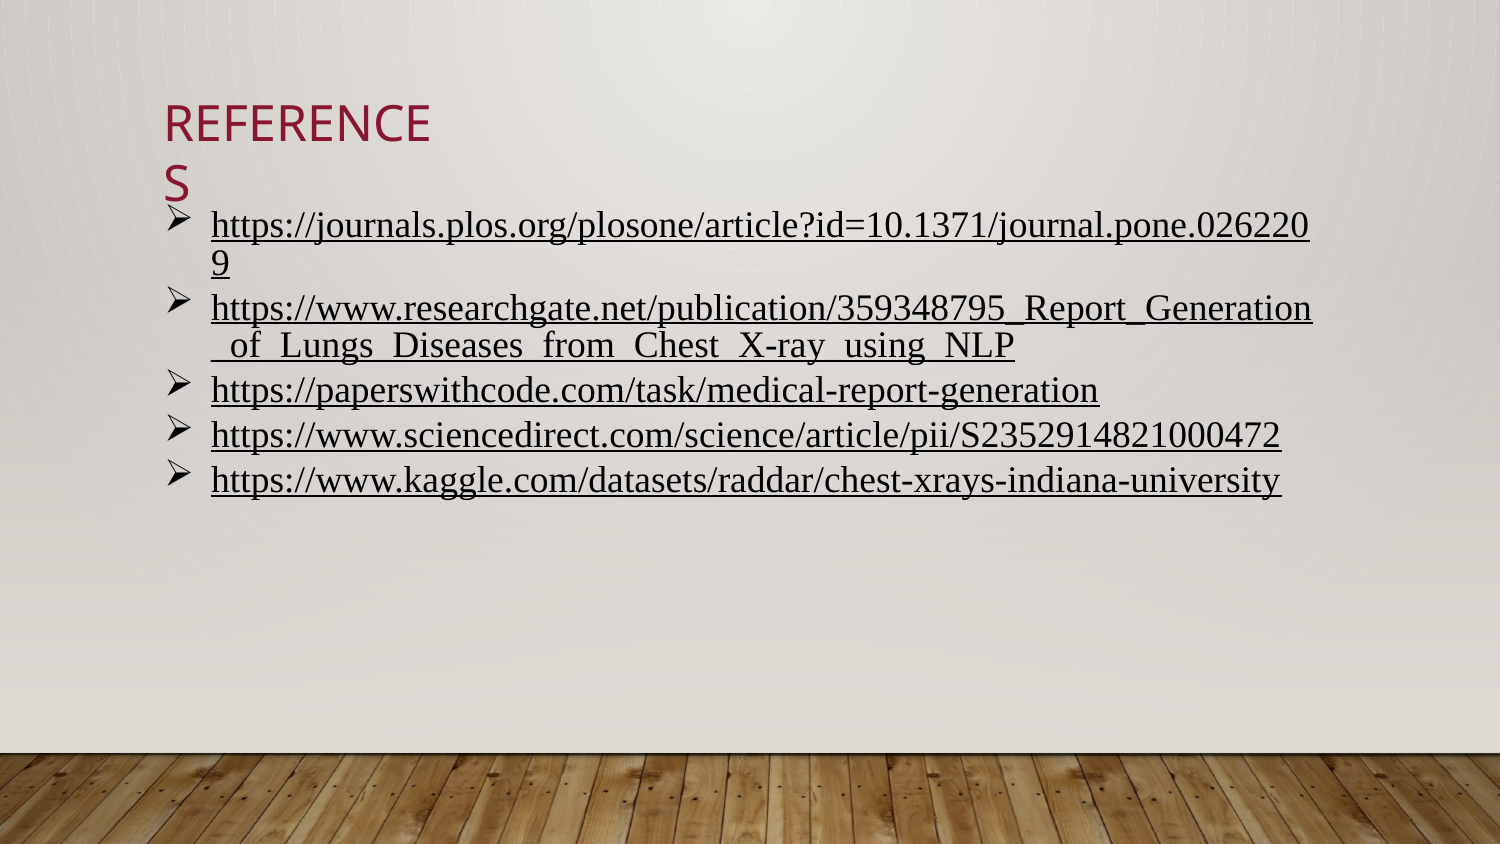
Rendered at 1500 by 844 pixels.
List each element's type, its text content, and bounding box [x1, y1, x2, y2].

text_box REFERENCES [148, 83, 455, 219]
picture [0, 753, 1500, 844]
text_box https://journals.plos.org/plosone/article?id=10.1371/journal.pone.0262209 https://www.researchgate.net/publication/359348795_Report_Generation_of_Lungs_Diseases_from_Chest_X-ray_using_NLP https://paperswithcode.com/task/medical-report-generation https://www.sciencedirect.com/science/article/pii/S2352914821000472 https://www.kaggle.com/datasets/raddar/chest-xrays-indiana-university [149, 192, 1342, 613]
